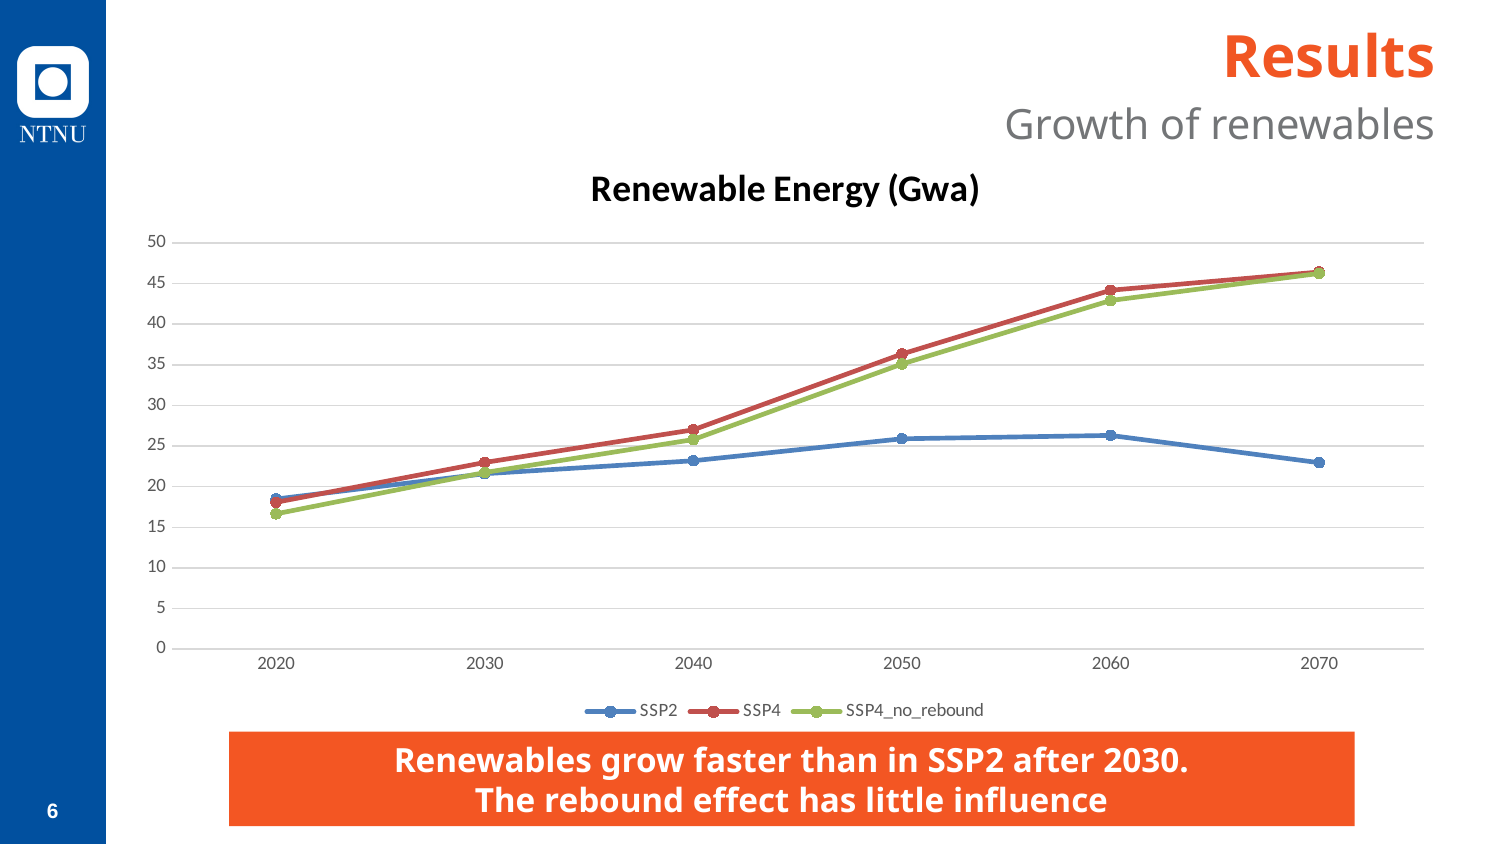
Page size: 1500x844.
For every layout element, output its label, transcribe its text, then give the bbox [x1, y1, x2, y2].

chart [120, 141, 1451, 728]
title Results [190, 23, 1451, 85]
text_box Renewables grow faster than in SSP2 after 2030. The rebound effect has little influence [229, 737, 1355, 827]
picture [0, 0, 106, 844]
list Growth of renewables [190, 89, 1451, 141]
